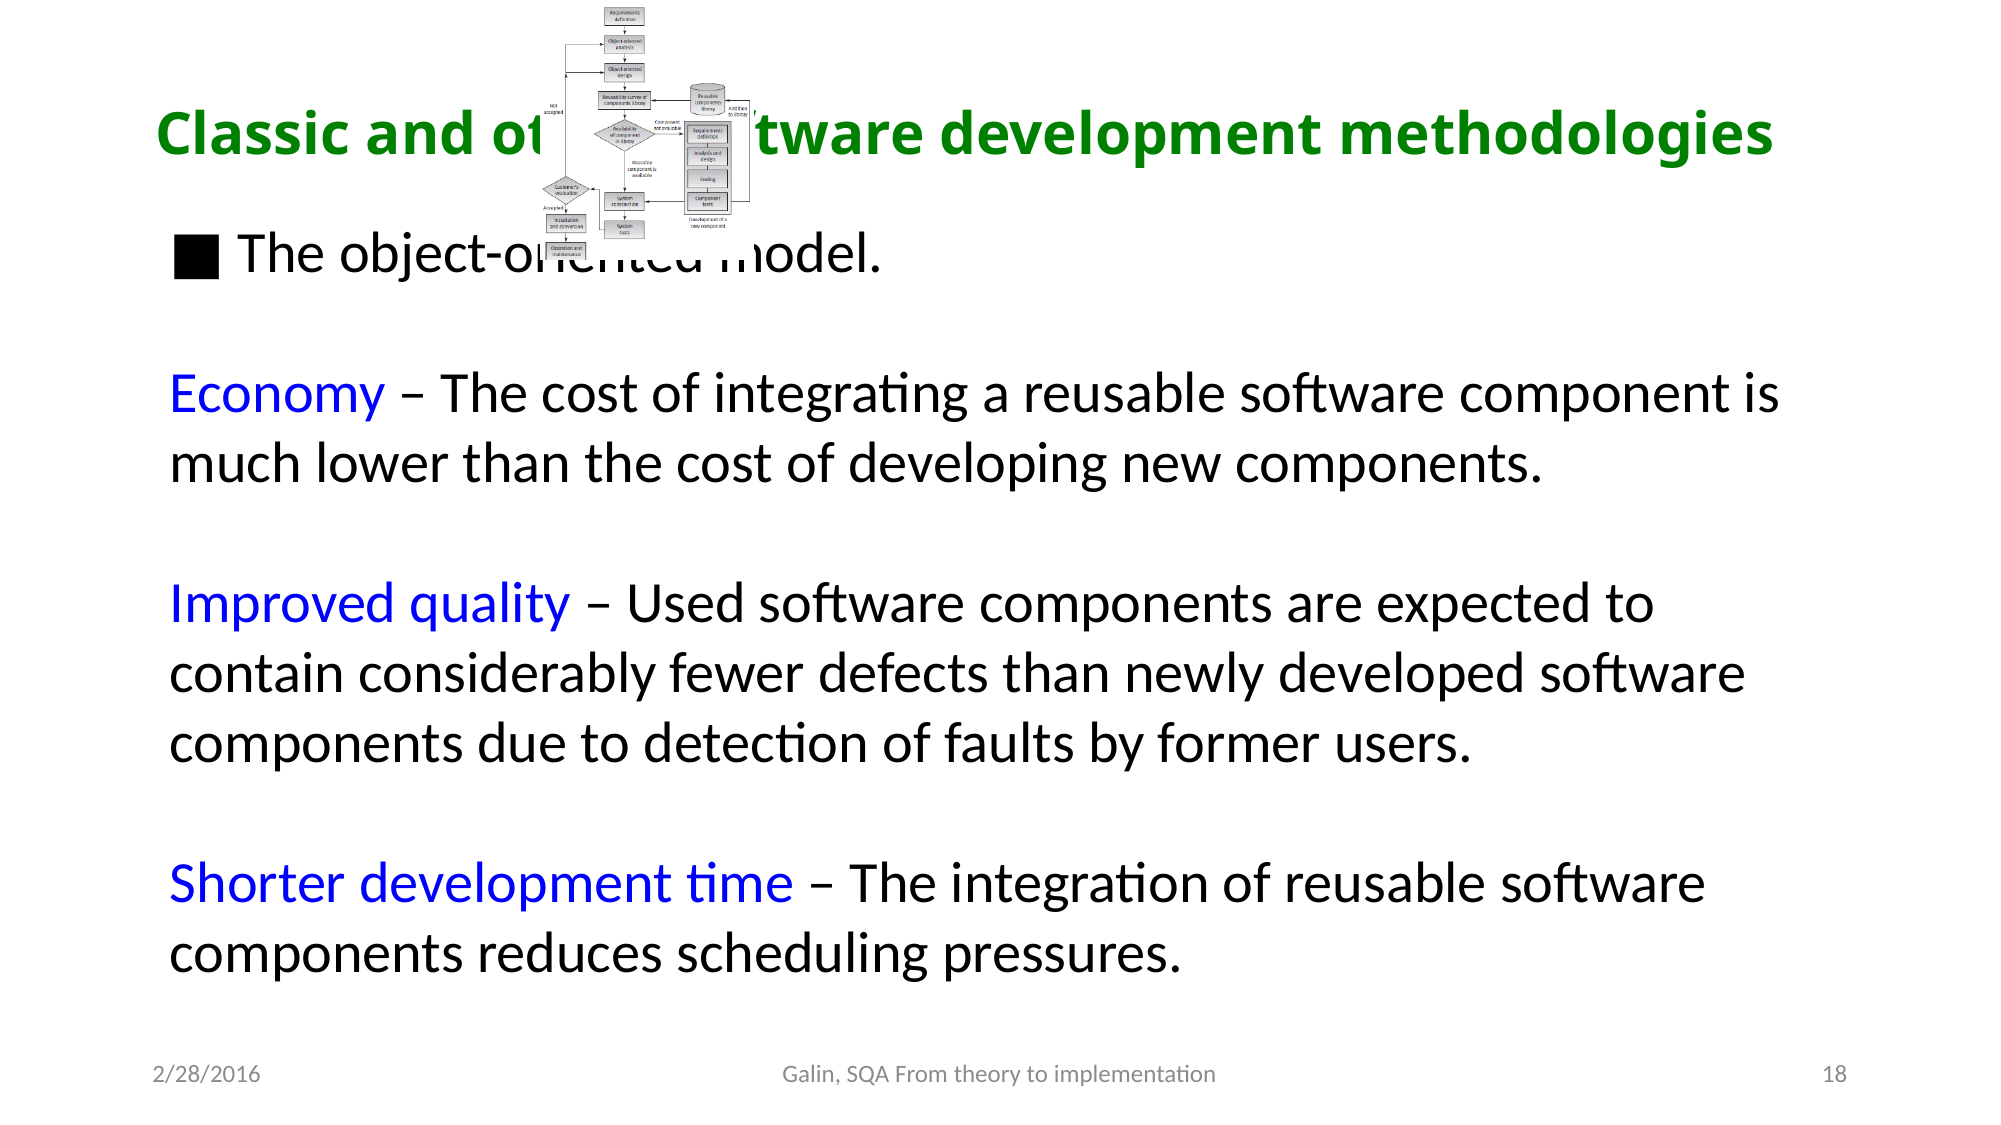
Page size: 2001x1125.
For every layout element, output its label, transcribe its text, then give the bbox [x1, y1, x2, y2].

footer Galin, SQA From theory to implementation [662, 1061, 1338, 1103]
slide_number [137, 1042, 588, 1103]
text_box Classic and other software development methodologies [754, 96, 1940, 167]
text_box Classic and other software development methodologies [154, 96, 540, 167]
text_box ■ The object-oriented model. Economy – The cost of integrating a reusable software component is much lower than the cost of developing new components. Improved quality – Used software components are expected to contain considerably fewer defects than newly developed software components due to detection of faults by former users. Shorter development time – The integration of reusable software components reduces scheduling pressures. [154, 206, 1853, 1061]
slide_number 18 [1412, 1042, 1863, 1103]
picture [540, 3, 754, 260]
